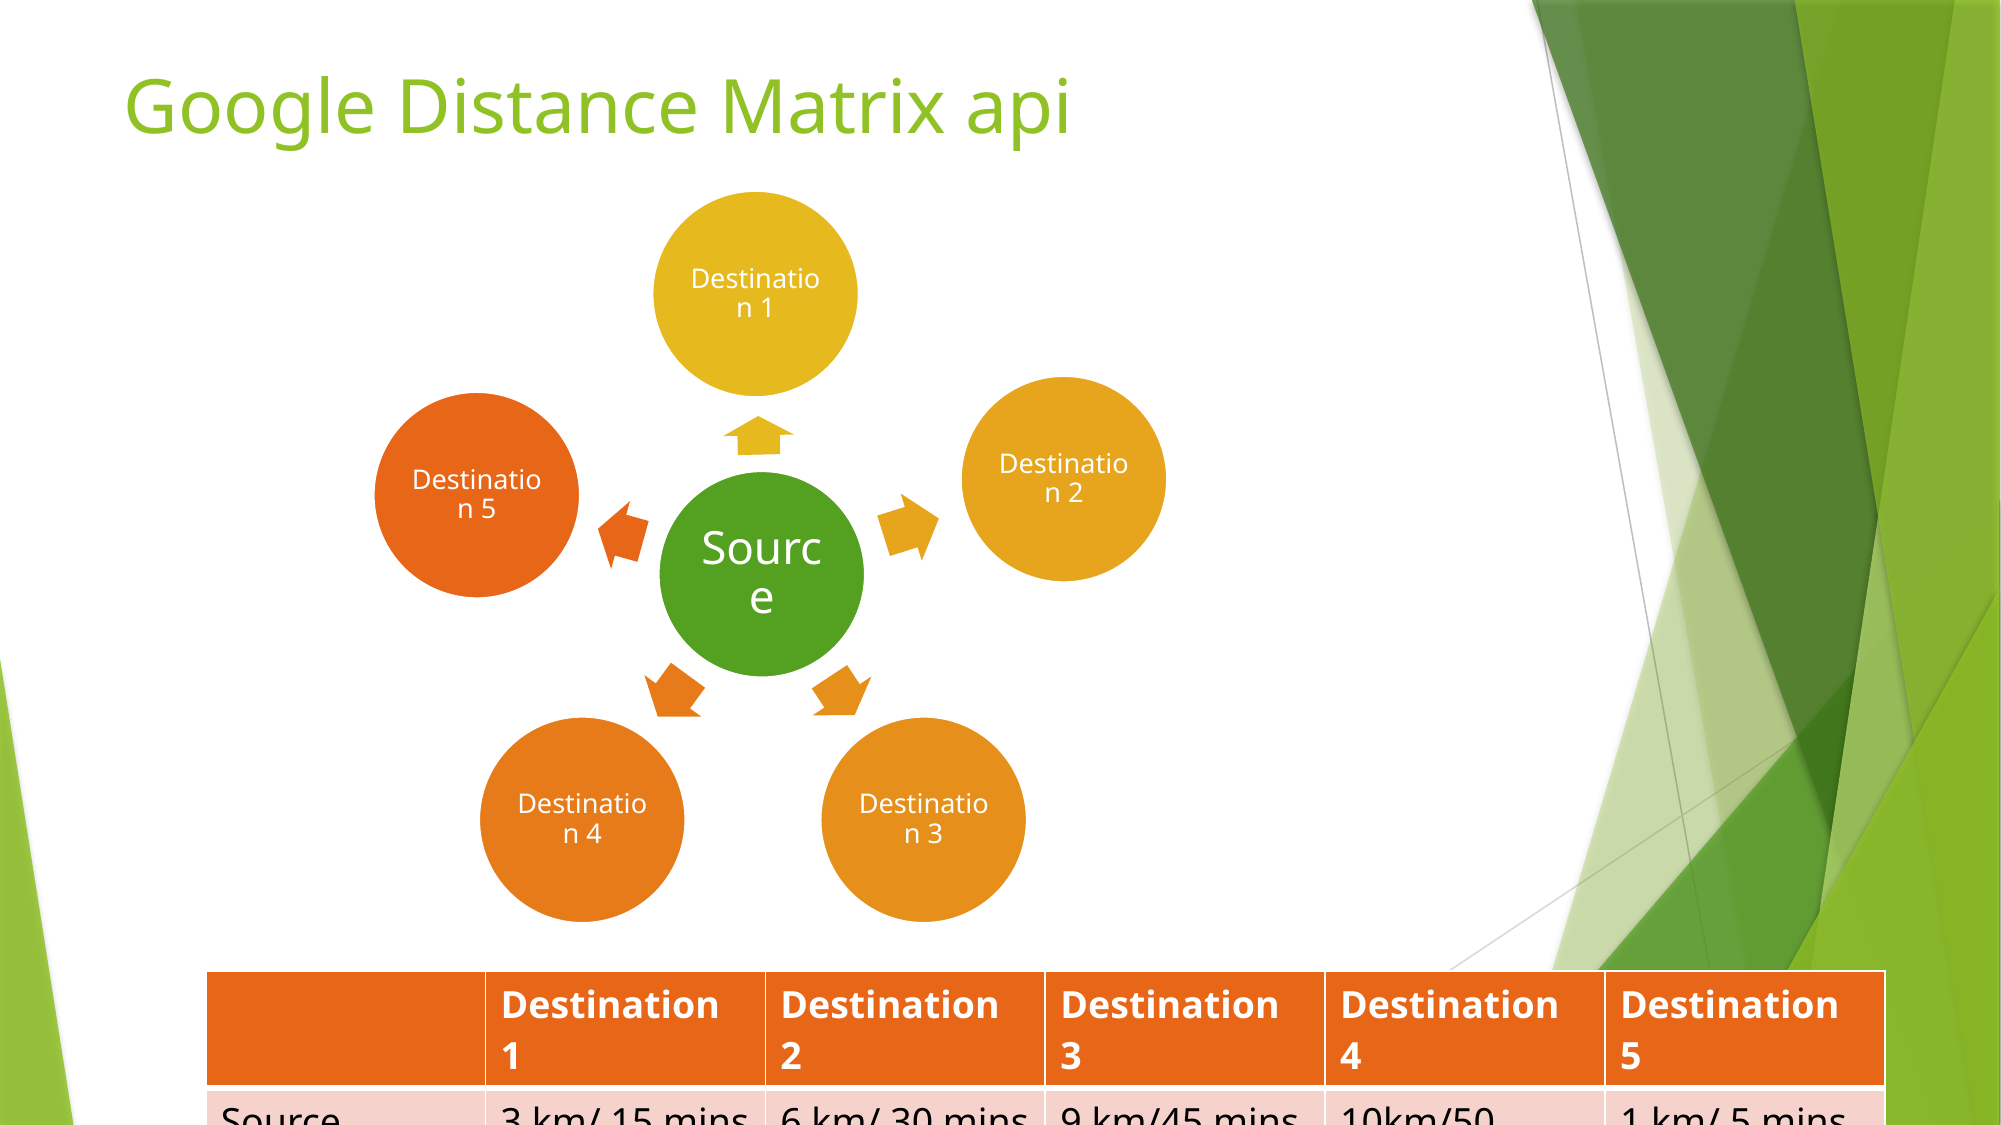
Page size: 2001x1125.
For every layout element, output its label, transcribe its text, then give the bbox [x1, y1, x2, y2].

table_header Destination 2 [766, 972, 1044, 1085]
table_header Destination 4 [1326, 972, 1604, 1085]
title Google Distance Matrix api [108, 50, 1520, 268]
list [141, 189, 1364, 925]
table_cell 3 km/ 15 mins [486, 1091, 765, 1125]
table_header Destination 3 [1046, 972, 1324, 1085]
table_cell 6 km/ 30 mins [766, 1091, 1044, 1125]
table_header Destination 1 [486, 972, 765, 1085]
table_cell Source [207, 1091, 485, 1125]
table_header Destination 5 [1606, 972, 1884, 1085]
table_cell 9 km/45 mins [1046, 1091, 1324, 1125]
table_cell 1 km/ 5 mins [1606, 1091, 1884, 1125]
table_header [207, 972, 485, 1085]
table_cell 10km/50 mins [1326, 1091, 1604, 1125]
